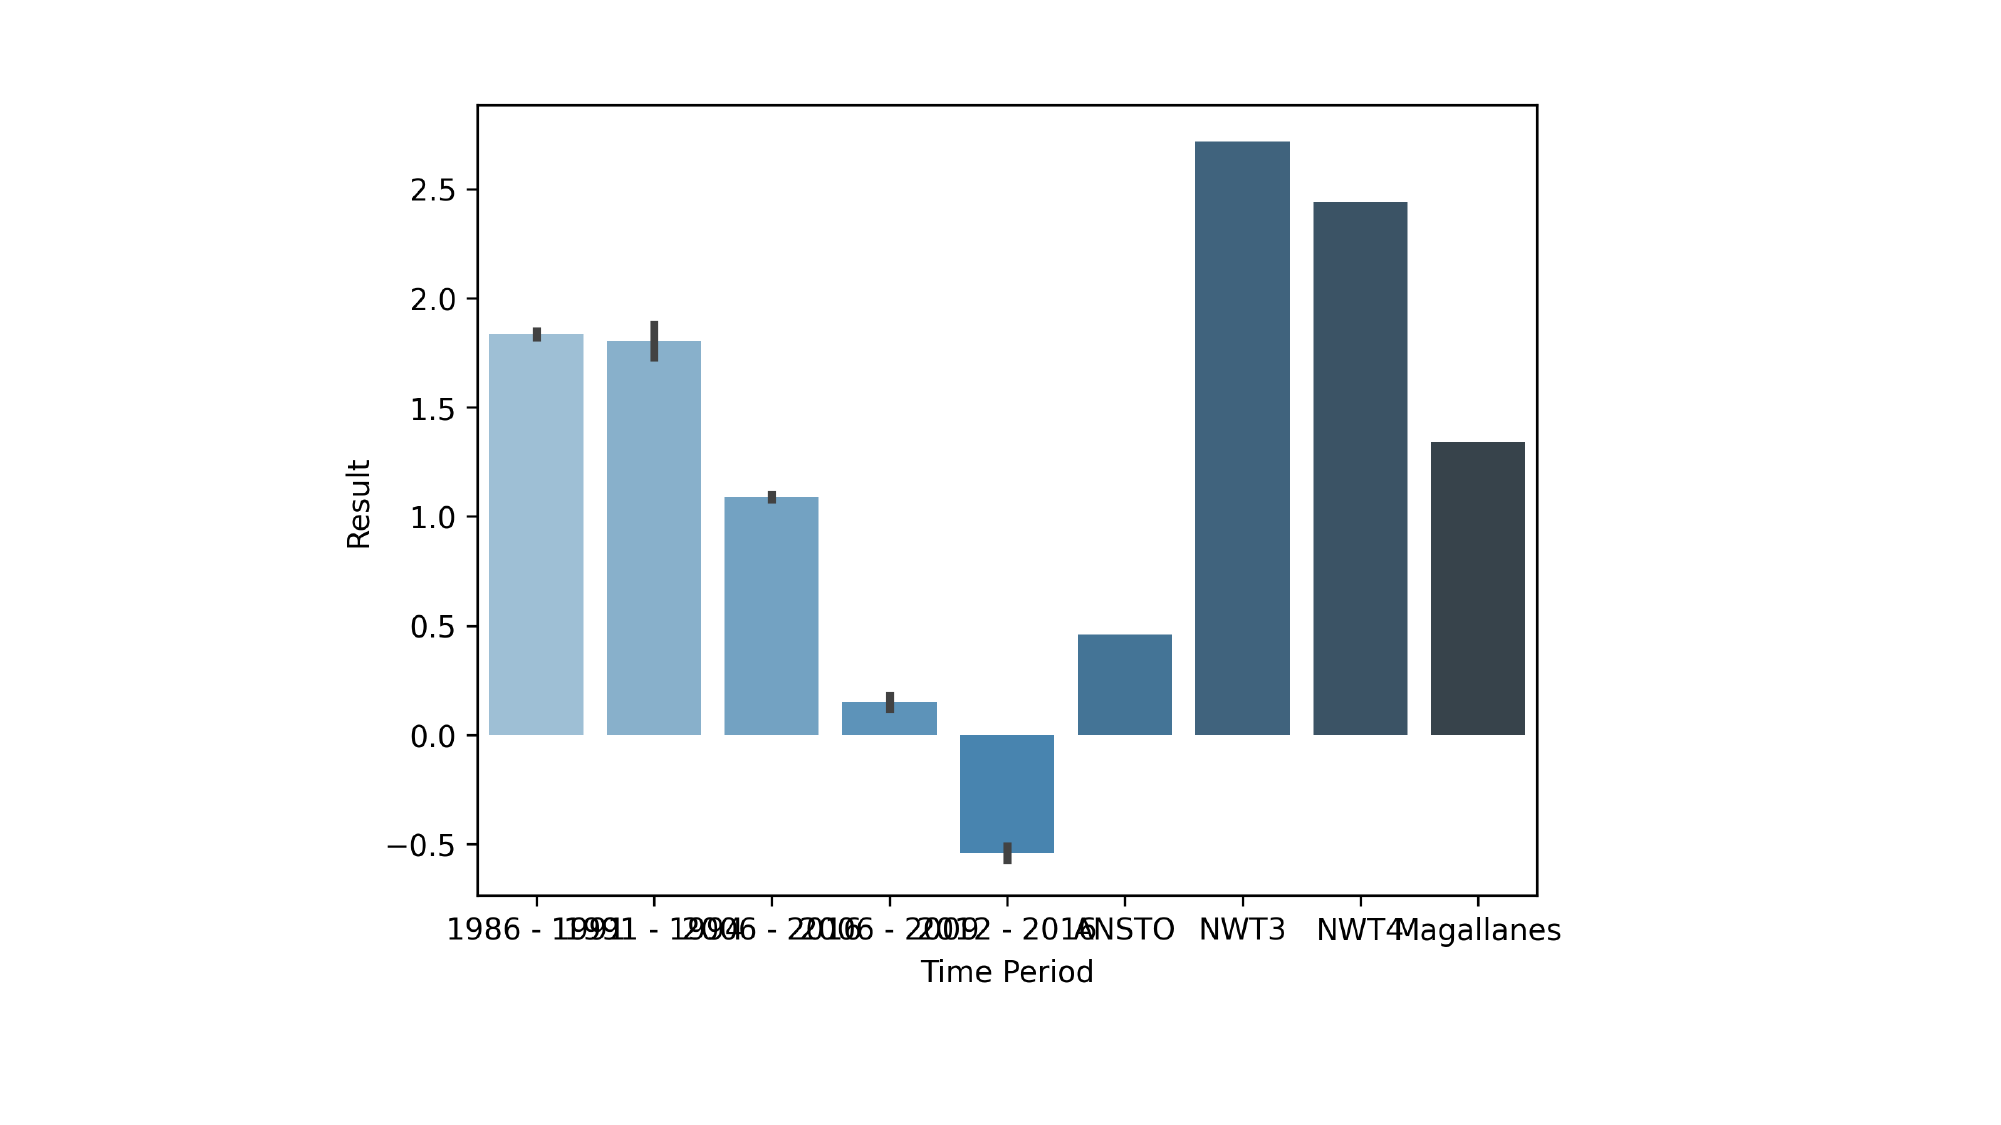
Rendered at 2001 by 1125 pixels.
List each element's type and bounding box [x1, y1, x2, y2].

picture [321, 84, 1583, 1009]
